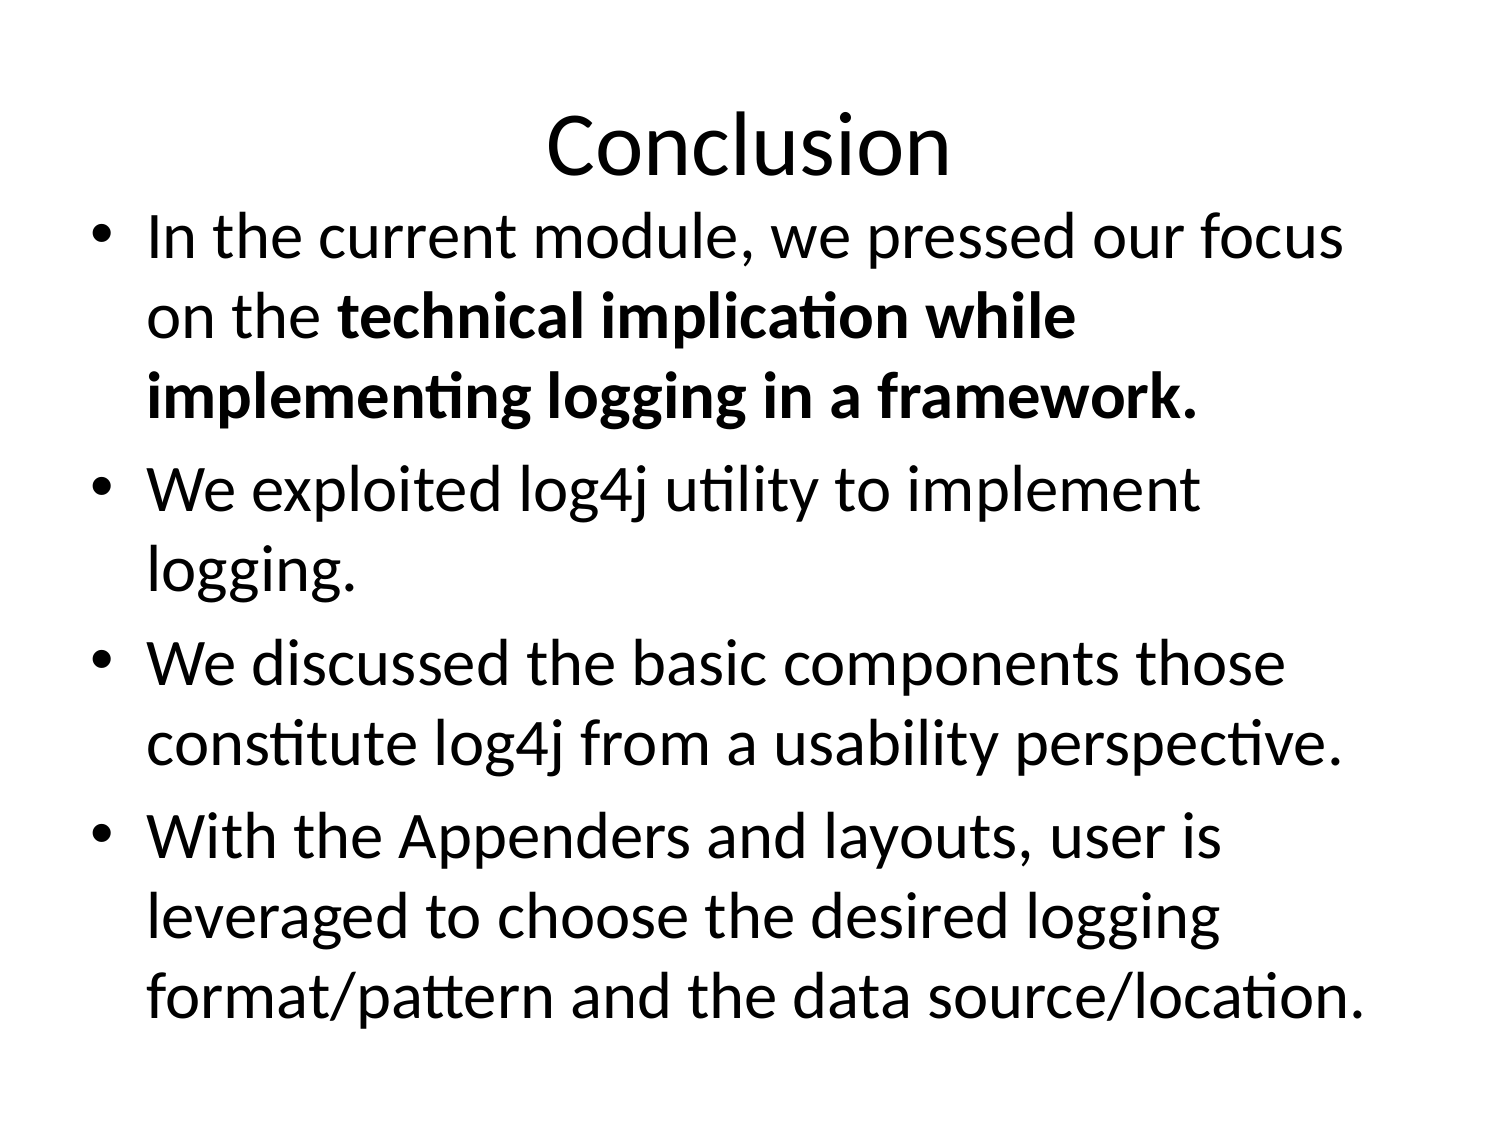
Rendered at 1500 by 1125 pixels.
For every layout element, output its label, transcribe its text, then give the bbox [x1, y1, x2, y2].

title Conclusion [75, 45, 1425, 184]
list In the current module, we pressed our focus on the technical implication while implementing logging in a framework. We exploited log4j utility to implement logging. We discussed the basic components those constitute log4j from a usability perspective. With the Appenders and layouts, user is leveraged to choose the desired logging format/pattern and the data source/location. [75, 184, 1425, 1005]
